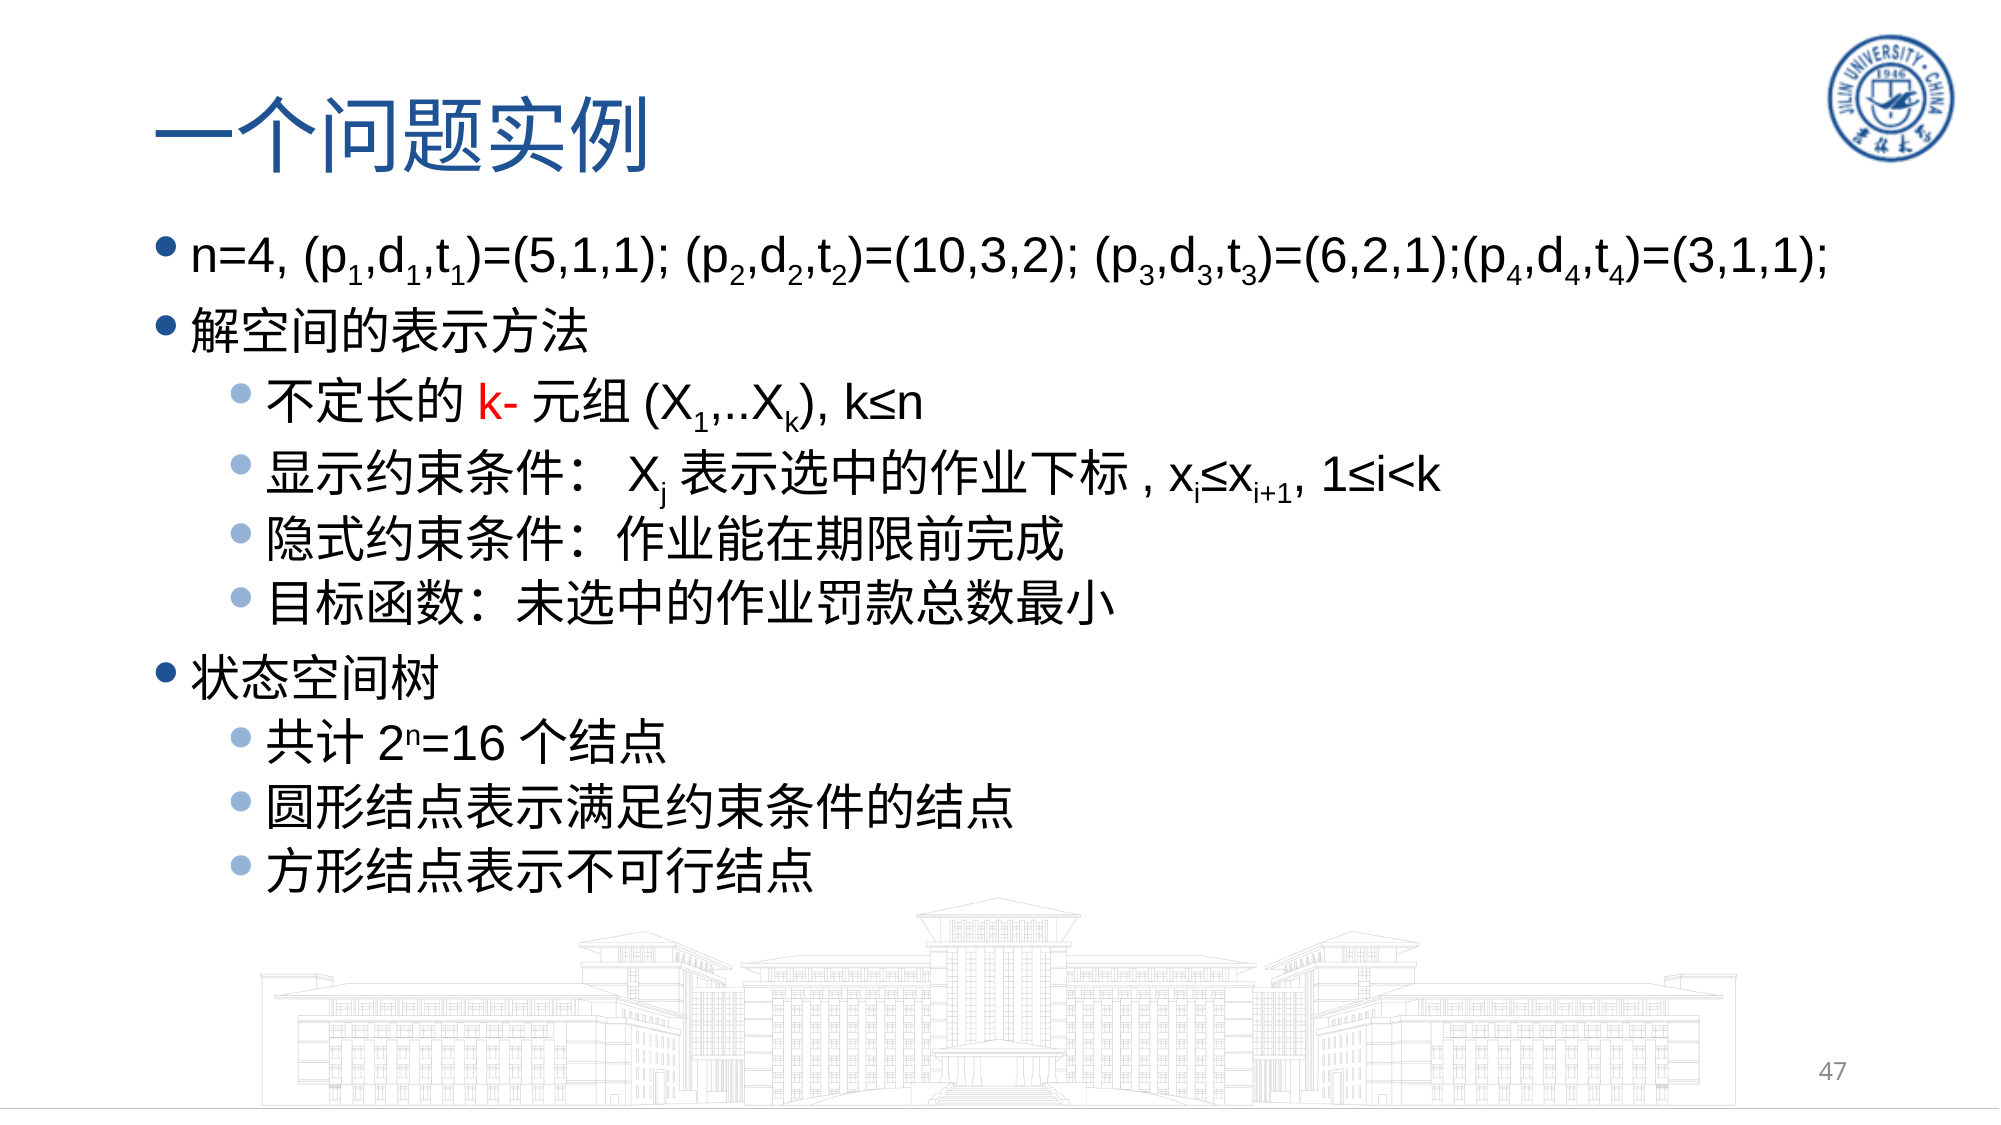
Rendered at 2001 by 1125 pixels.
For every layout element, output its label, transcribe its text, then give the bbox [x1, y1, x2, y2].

picture [1824, 15, 1965, 173]
title 一个问题实例 [137, 30, 1863, 216]
table_cell 5 [0, 897, 1999, 1109]
list n=4, (p1,d1,t1)=(5,1,1); (p2,d2,t2)=(10,3,2); (p3,d3,t3)=(6,2,1);(p4,d4,t4)=(3,1,1); 解空间的表示方法 不定长的k-元组(X1,..Xk), k≤n 显示约束条件：Xj表示选中的作业下标, xi≤xi+1, 1≤i<k 隐式约束条件：作业能在期限前完成 目标函数：未选中的作业罚款总数最小 状态空间树 共计2n=16个结点 圆形结点表示满足约束条件的结点 方形结点表示不可行结点 [137, 216, 1863, 1051]
slide_number 47 [1412, 1042, 1863, 1103]
